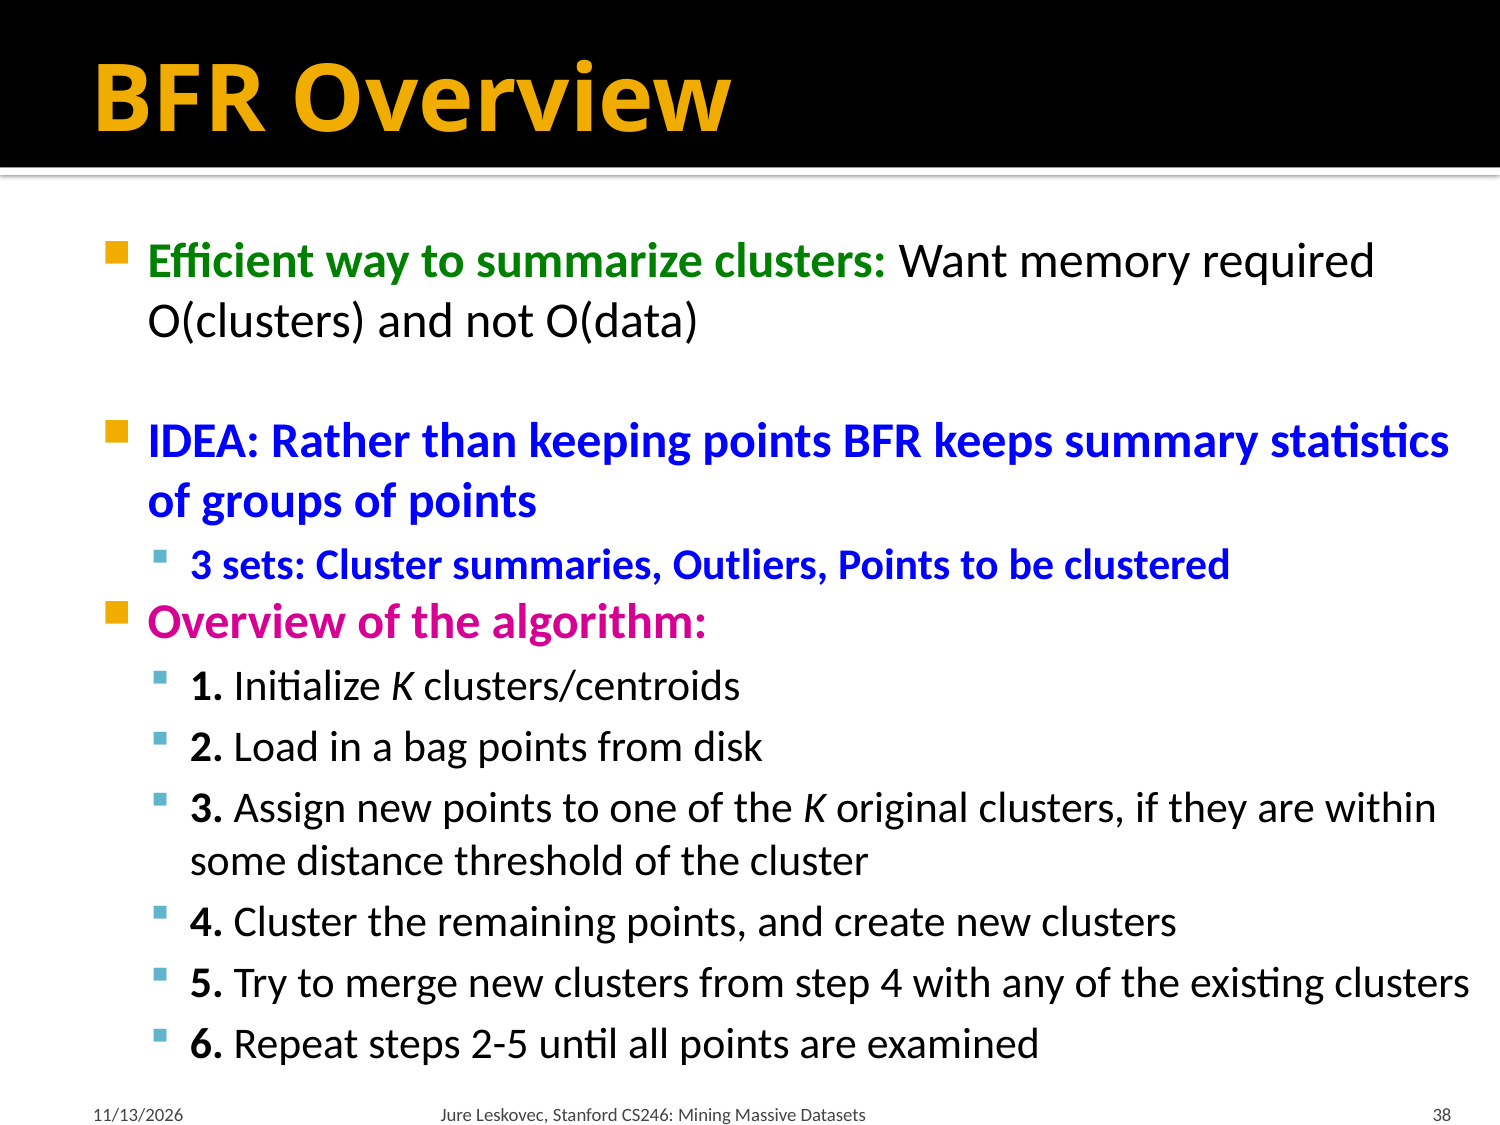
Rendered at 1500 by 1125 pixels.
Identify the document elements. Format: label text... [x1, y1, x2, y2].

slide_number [75, 1080, 425, 1125]
title BFR Overview [75, 12, 1425, 175]
slide_number 38 [1345, 1080, 1467, 1125]
list Efficient way to summarize clusters: Want memory required O(clusters) and not O(data) IDEA: Rather than keeping points BFR keeps summary statistics of groups of points 3 sets: Cluster summaries, Outliers, Points to be clustered Overview of the algorithm: 1. Initialize K clusters/centroids 2. Load in a bag points from disk 3. Assign new points to one of the K original clusters, if they are within some distance threshold of the cluster 4. Cluster the remaining points, and create new clusters 5. Try to merge new clusters from step 4 with any of the existing clusters 6. Repeat steps 2-5 until all points are examined [75, 212, 1500, 1100]
footer Jure Leskovec, Stanford CS246: Mining Massive Datasets [433, 1080, 1337, 1125]
